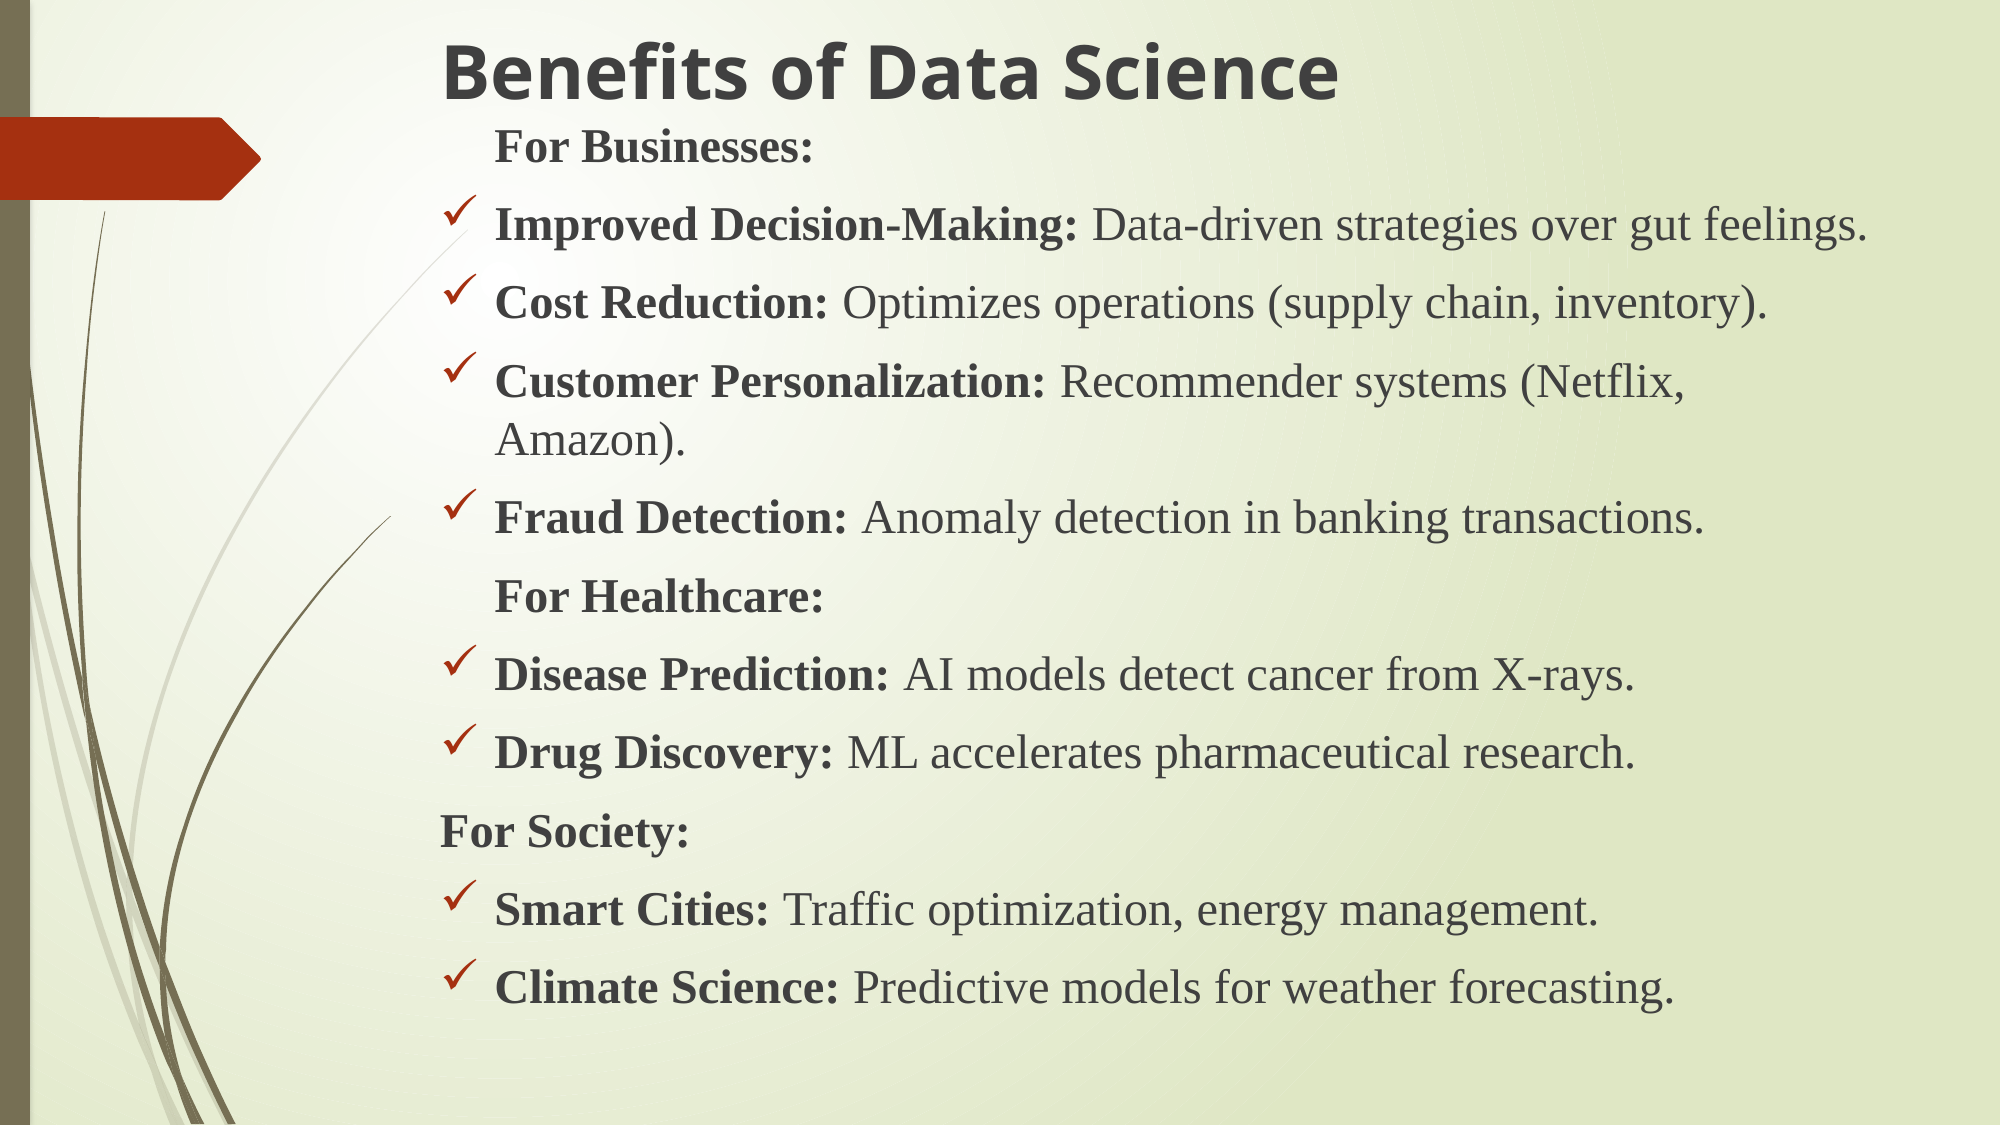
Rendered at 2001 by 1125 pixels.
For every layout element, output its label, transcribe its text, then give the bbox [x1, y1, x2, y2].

title Benefits of Data Science [425, 17, 1888, 106]
list For Businesses: Improved Decision-Making: Data-driven strategies over gut feelings. Cost Reduction: Optimizes operations (supply chain, inventory). Customer Personalization: Recommender systems (Netflix, Amazon). Fraud Detection: Anomaly detection in banking transactions. For Healthcare: Disease Prediction: AI models detect cancer from X-rays. Drug Discovery: ML accelerates pharmaceutical research. For Society: Smart Cities: Traffic optimization, energy management. Climate Science: Predictive models for weather forecasting. [424, 106, 1888, 1081]
